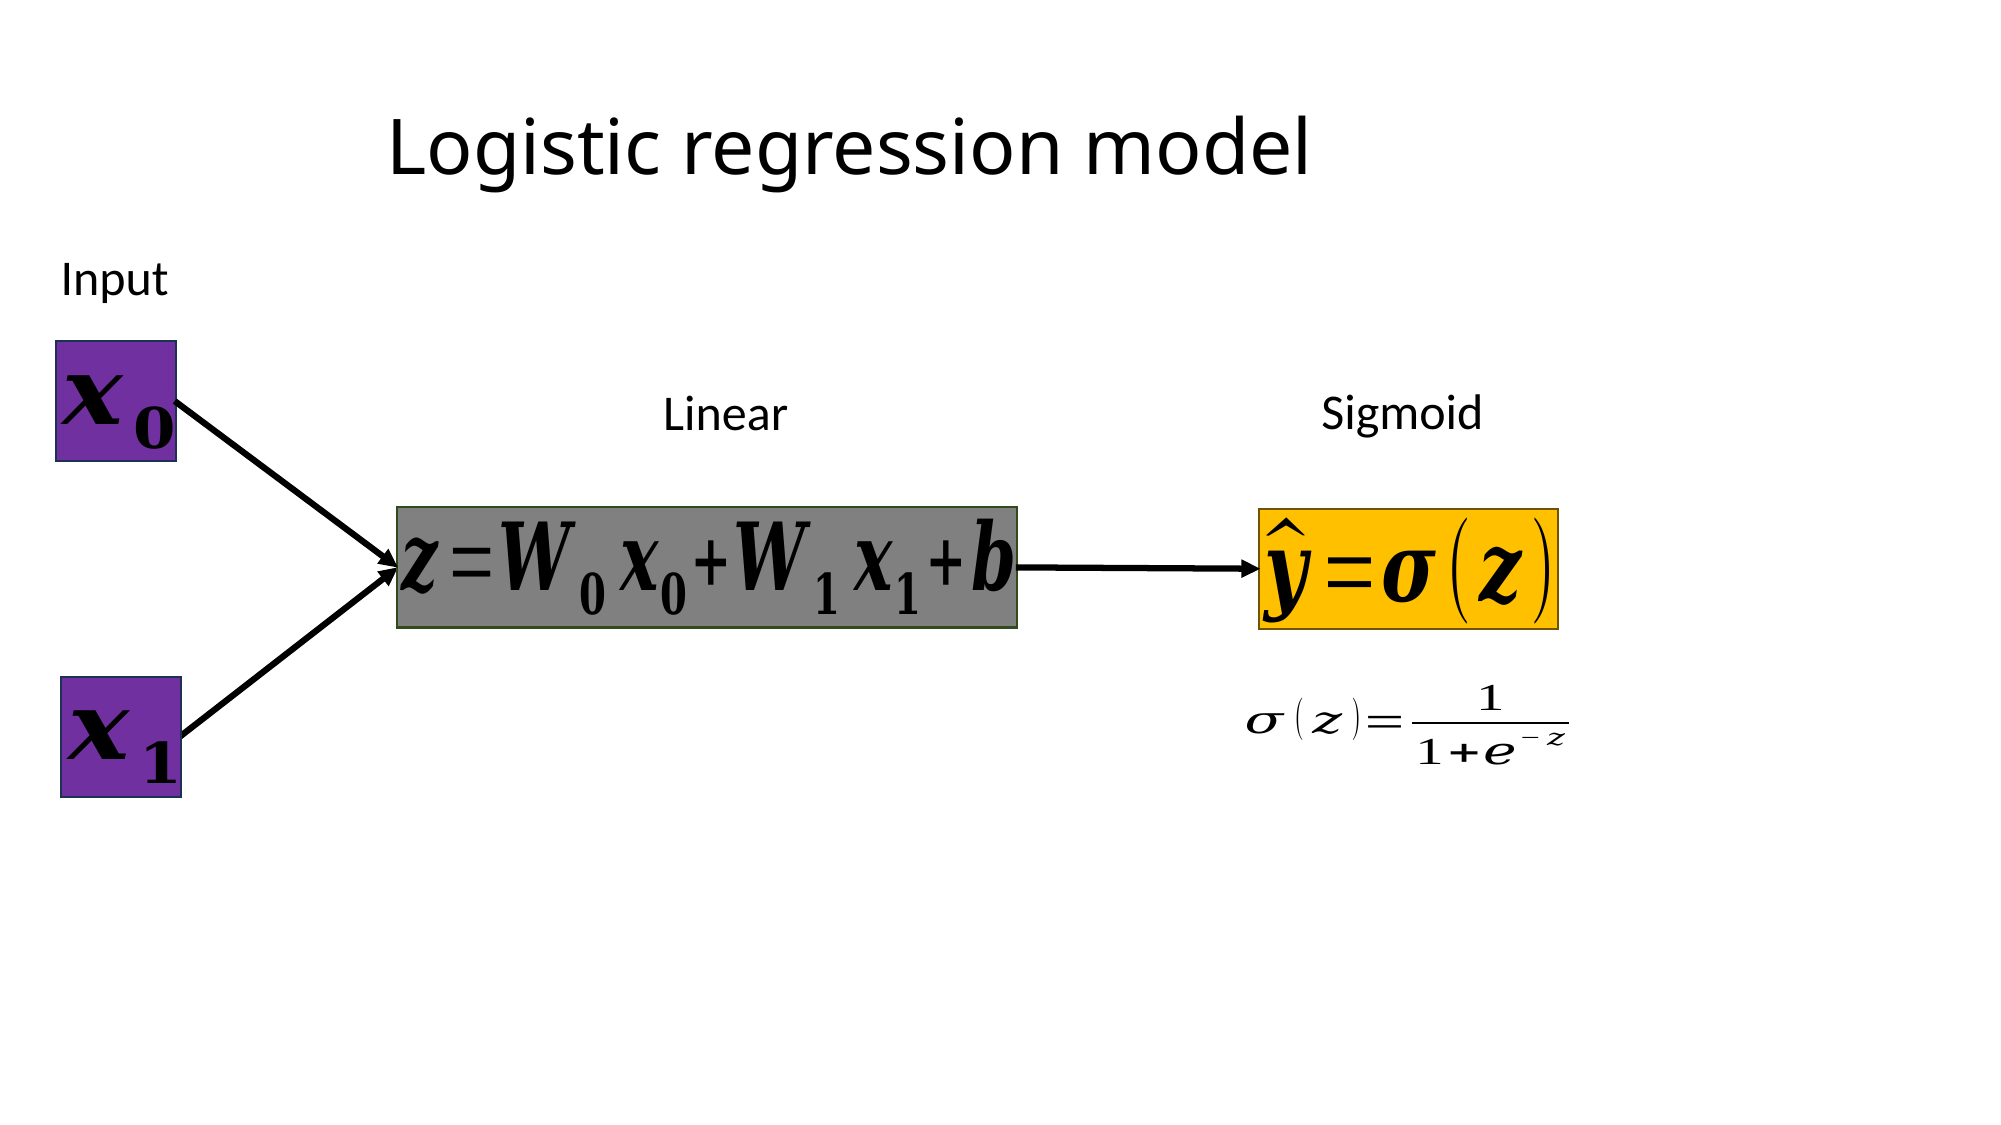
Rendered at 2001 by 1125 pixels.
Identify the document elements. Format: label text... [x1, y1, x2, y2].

title Logistic regression model [371, 70, 1338, 228]
text_box Linear [648, 372, 820, 448]
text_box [174, 401, 398, 568]
text_box Input [45, 238, 207, 314]
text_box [180, 568, 398, 737]
text_box Sigmoid [1306, 371, 1510, 447]
